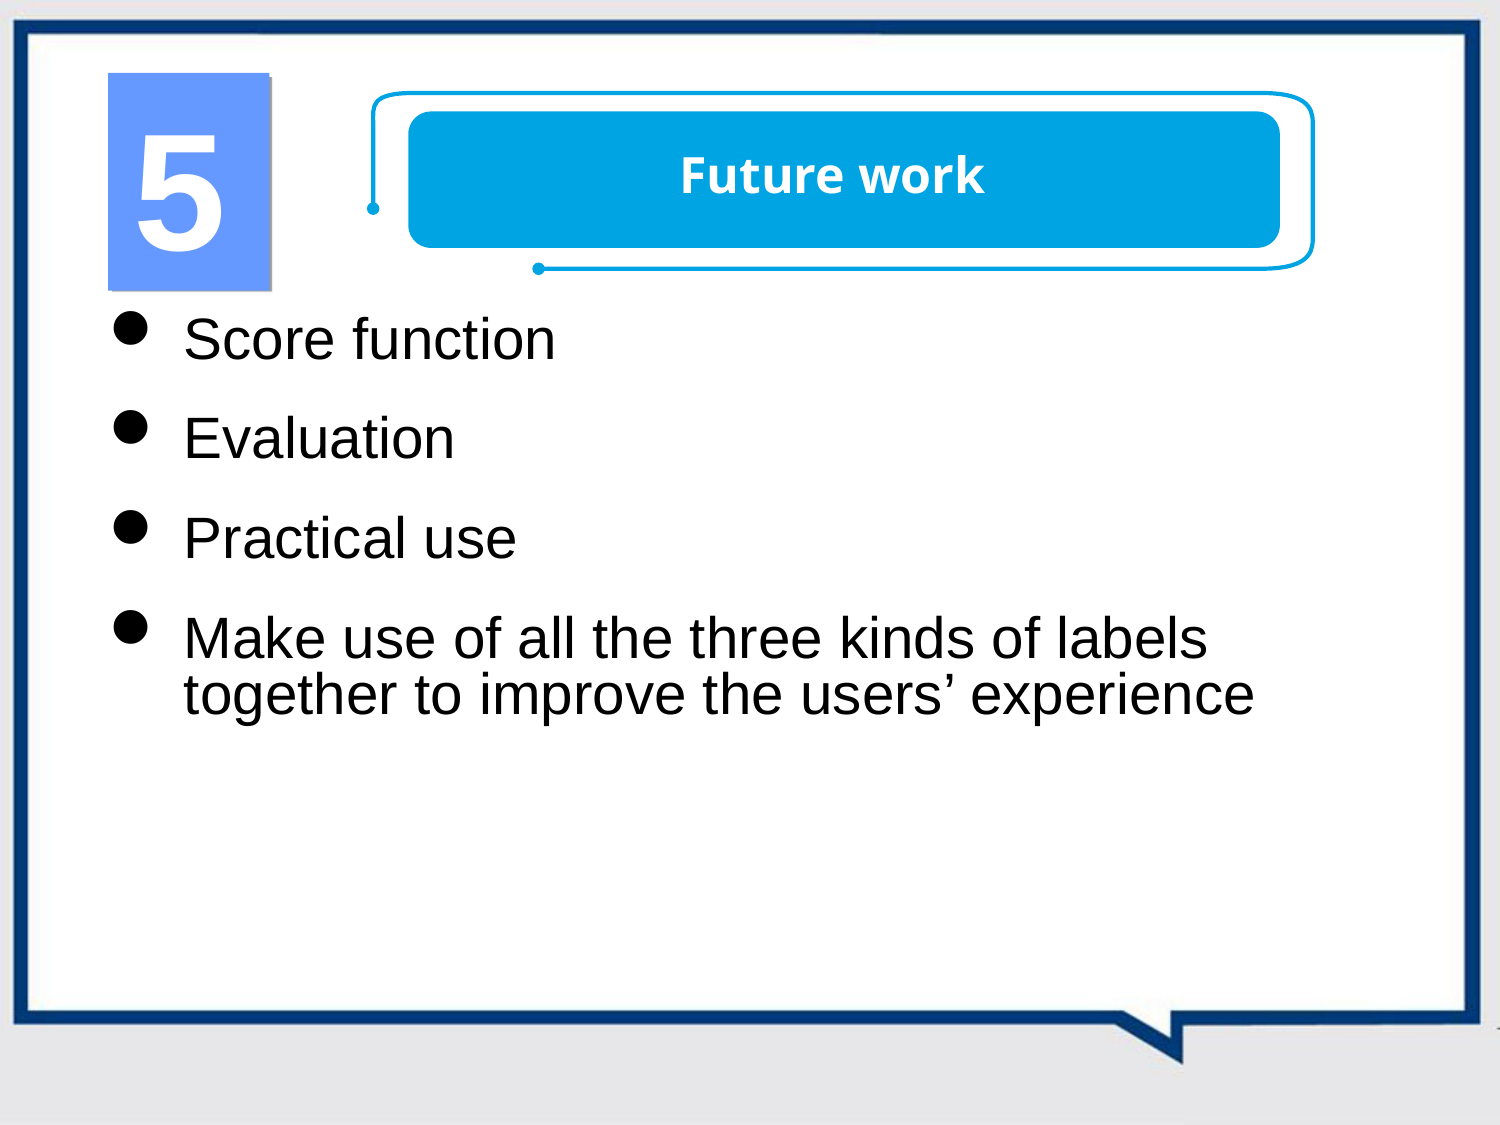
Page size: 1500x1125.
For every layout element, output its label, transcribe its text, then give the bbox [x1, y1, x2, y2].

text_box [366, 92, 1313, 275]
text_box Score function Evaluation Practical use Make use of all the three kinds of labels together to improve the users’ experience [94, 314, 1393, 826]
text_box 5 [113, 107, 261, 290]
text_box [108, 72, 270, 291]
picture [0, 0, 1500, 1125]
text_box [408, 111, 1280, 248]
text_box Future work [442, 136, 1223, 211]
